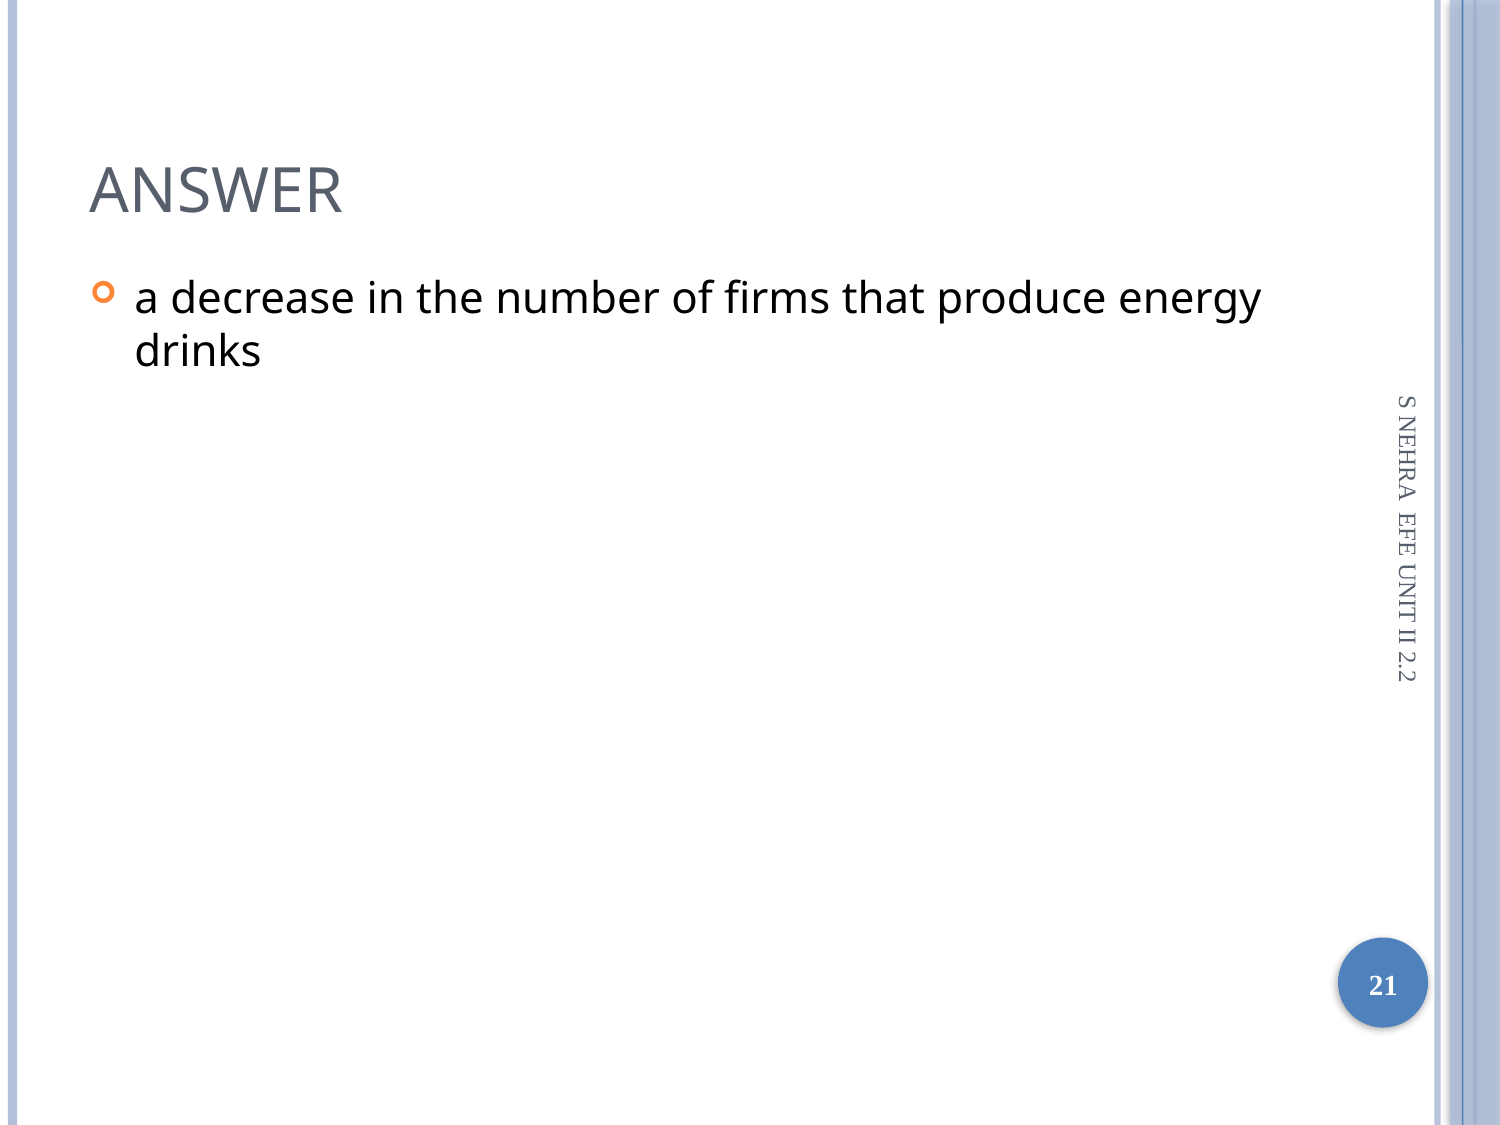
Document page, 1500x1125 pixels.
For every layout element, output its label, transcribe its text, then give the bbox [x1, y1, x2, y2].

text_box S NEHRA EFE UNIT II 2.2 [1379, 380, 1440, 906]
text_box 1 [1333, 940, 1434, 1026]
text_box answer [74, 45, 1300, 233]
text_box a decrease in the number of firms that produce energy drinks [74, 262, 1300, 1062]
